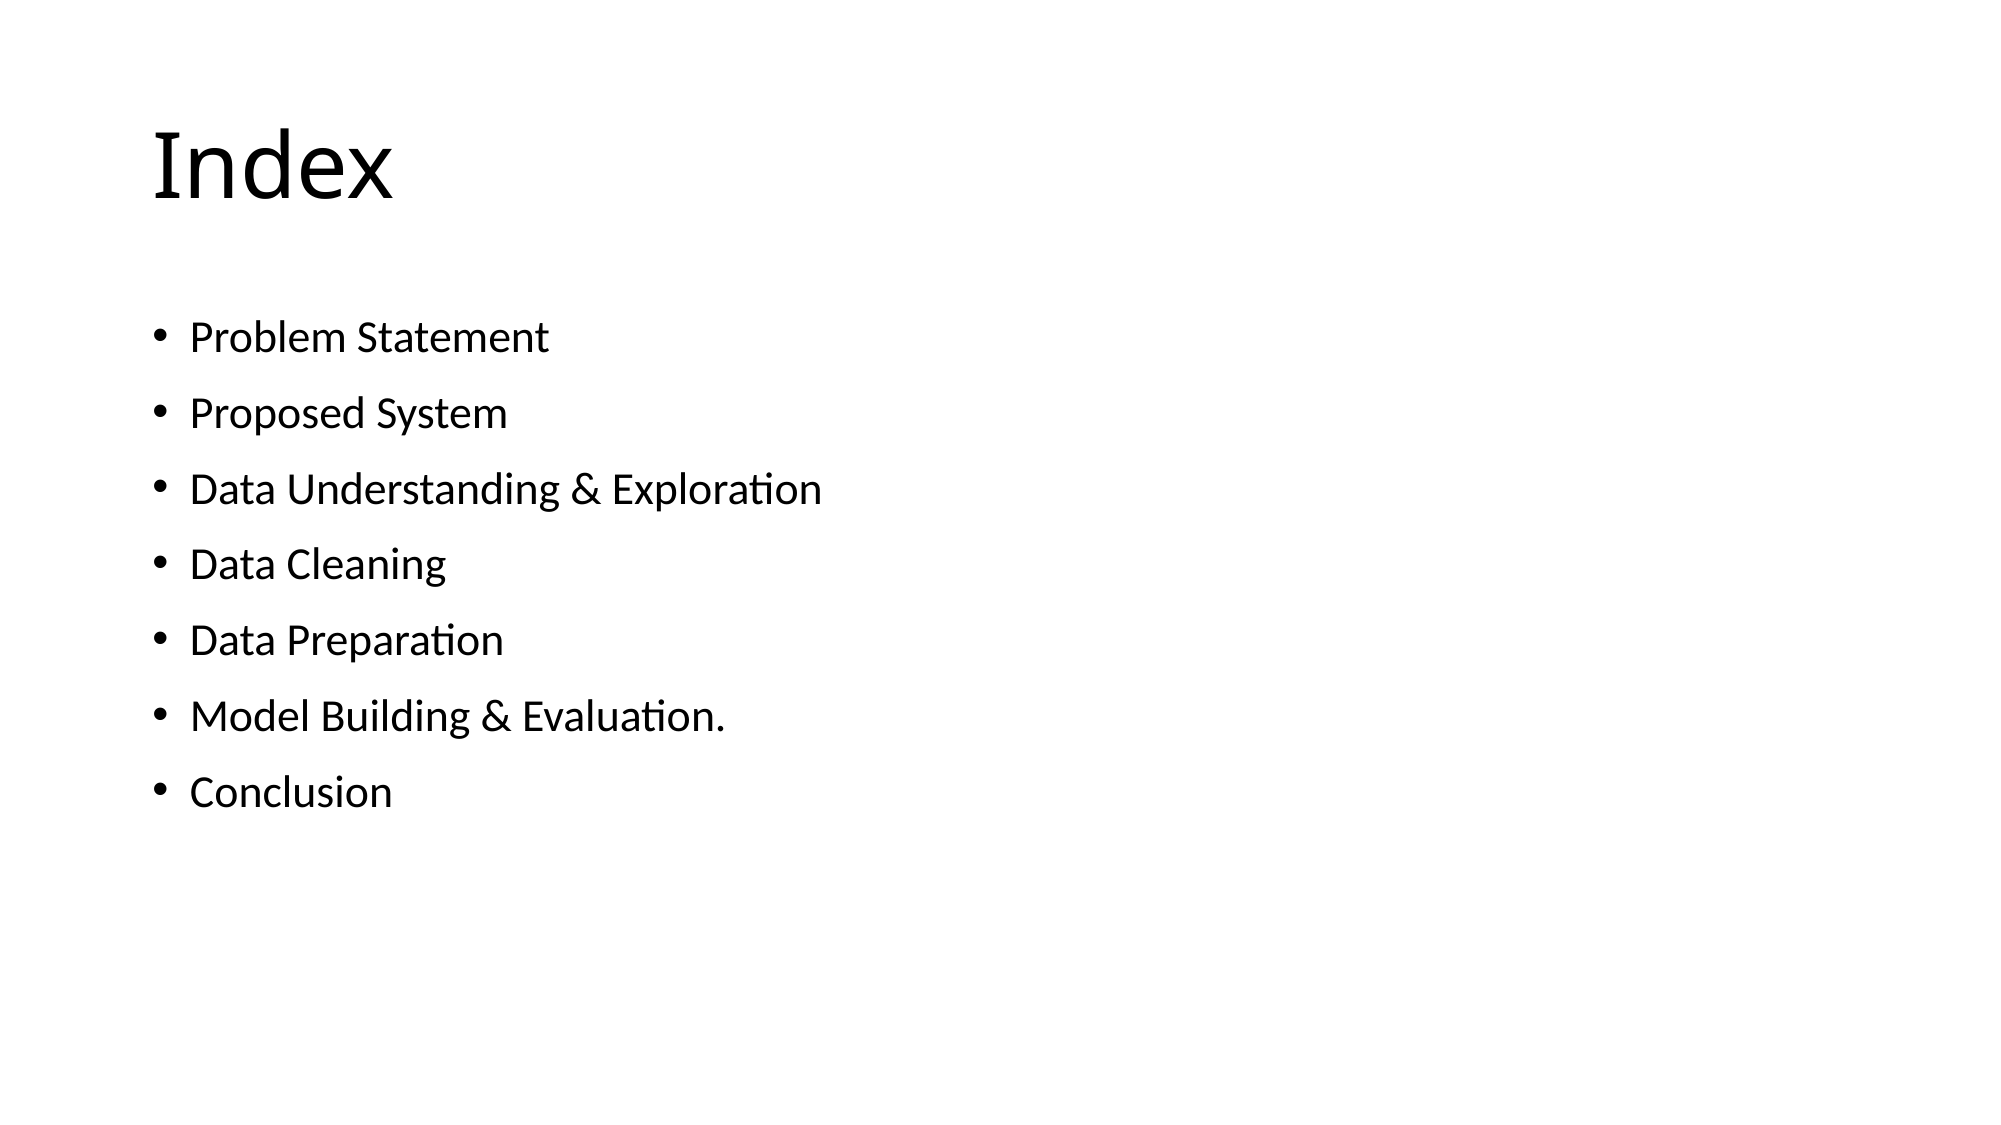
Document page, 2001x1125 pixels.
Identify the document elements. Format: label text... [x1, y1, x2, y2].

title Index [137, 59, 1863, 278]
list Problem Statement Proposed System Data Understanding & Exploration Data Cleaning Data Preparation Model Building & Evaluation. Conclusion [137, 299, 1863, 1014]
